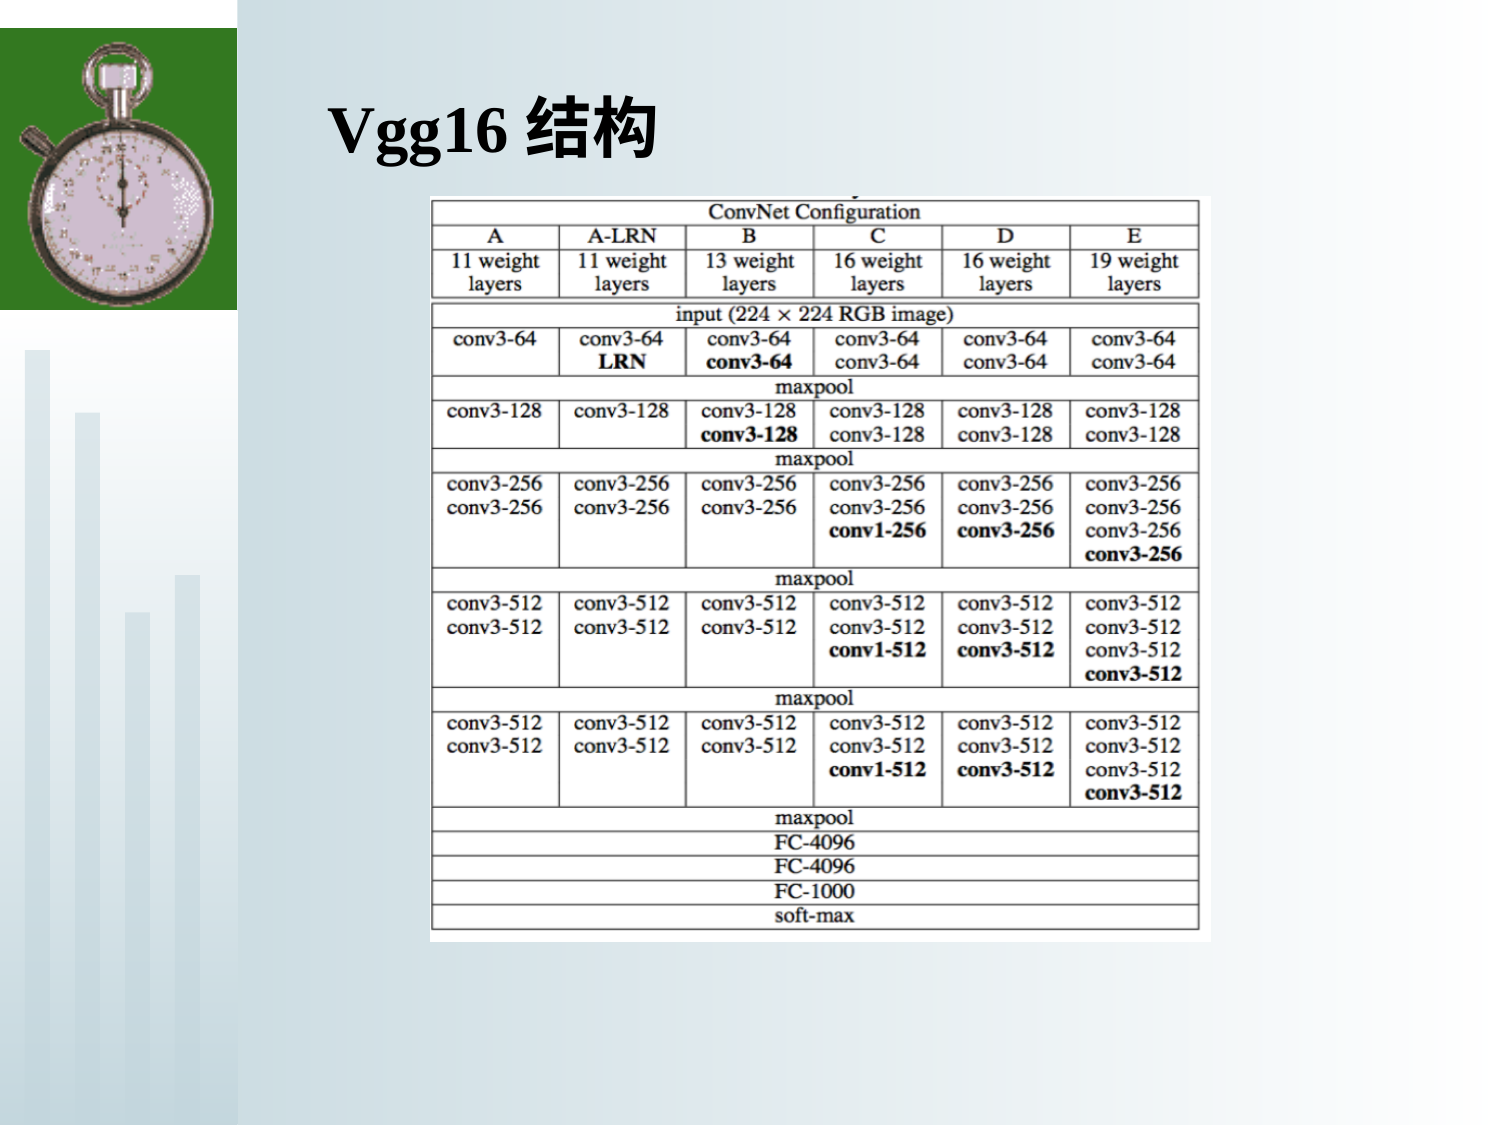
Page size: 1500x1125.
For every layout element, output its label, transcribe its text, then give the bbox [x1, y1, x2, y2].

text_box Vgg16结构 [312, 78, 1317, 173]
picture [0, 28, 237, 310]
picture [430, 195, 1211, 942]
